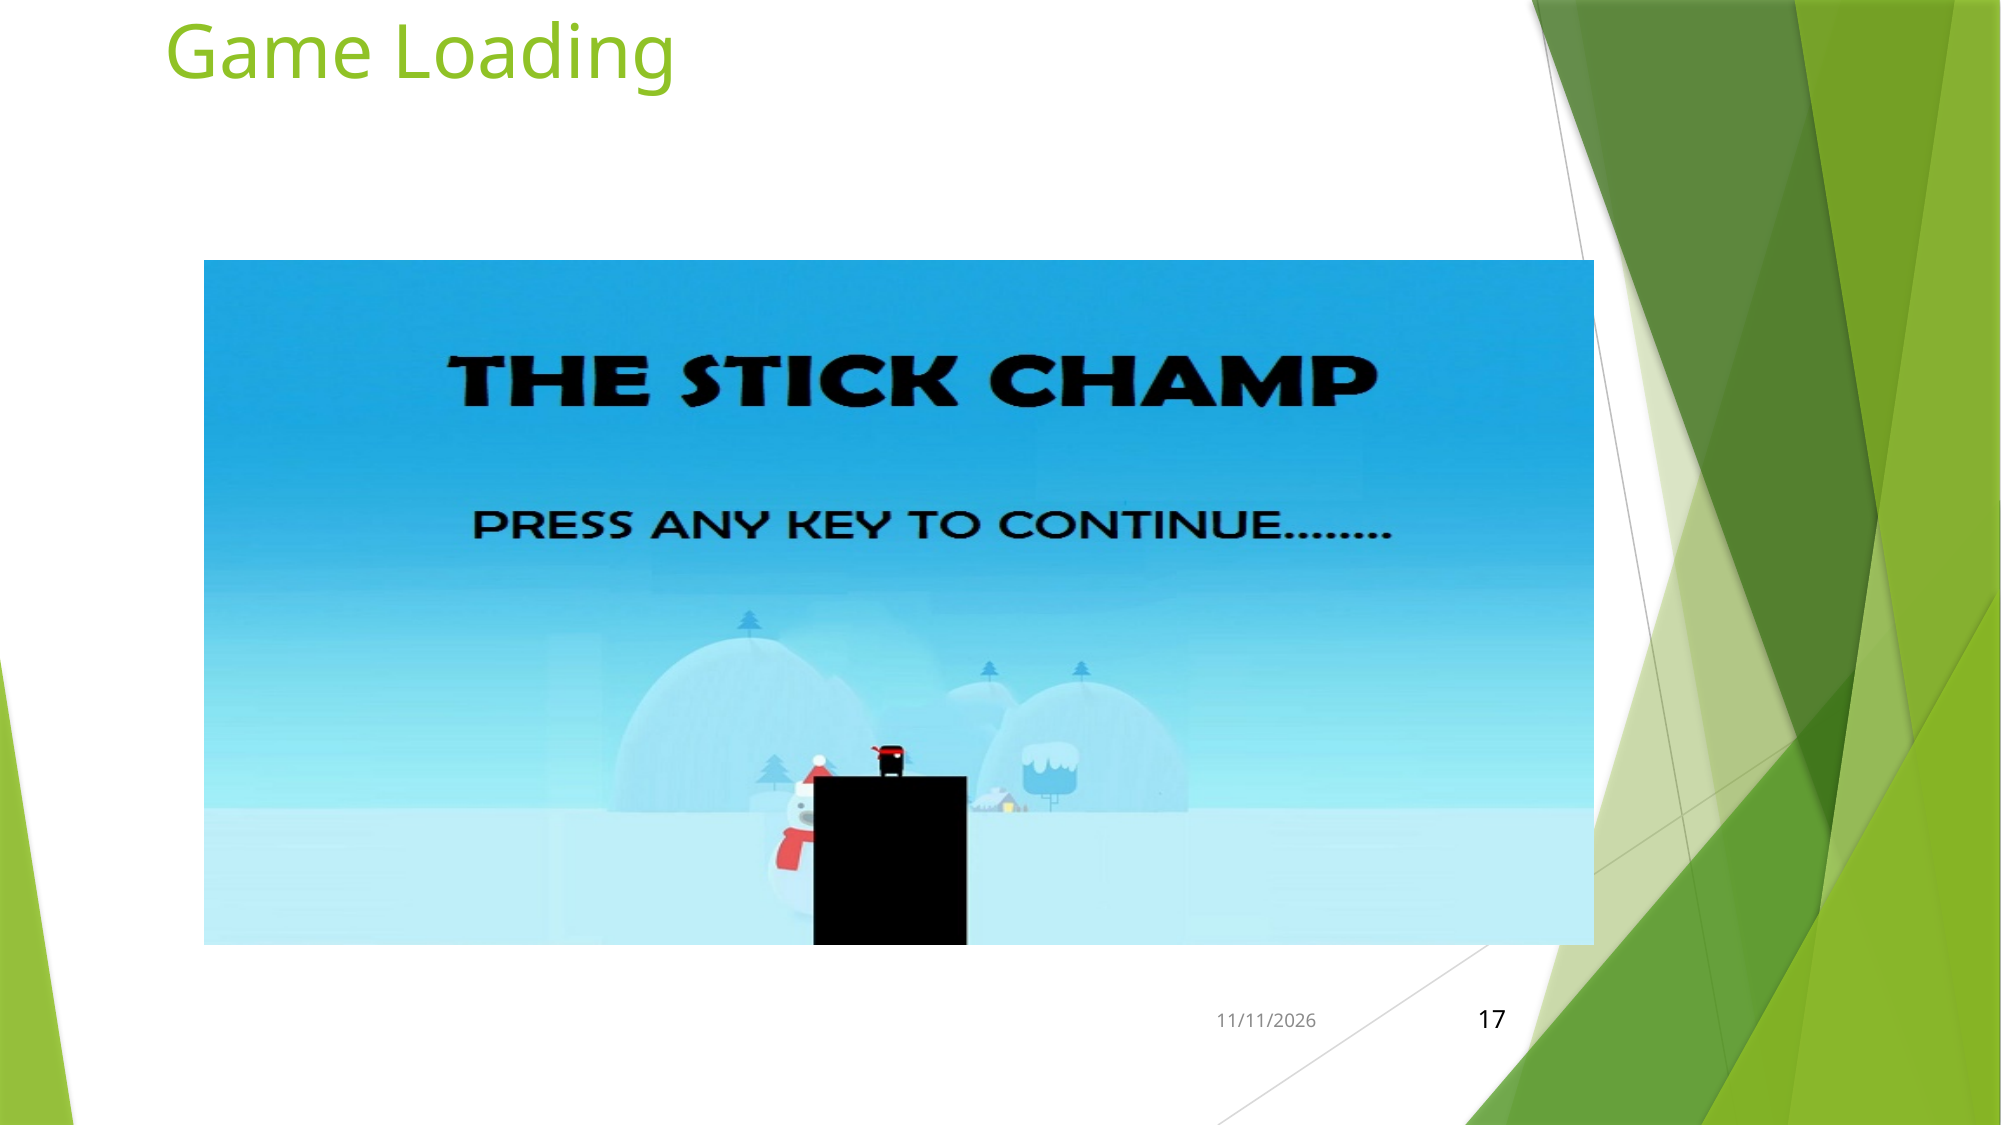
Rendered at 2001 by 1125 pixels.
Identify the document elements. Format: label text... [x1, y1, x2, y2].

title Game Loading [149, 0, 1849, 214]
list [204, 259, 1594, 946]
slide_number 17 [1409, 991, 1522, 1051]
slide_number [1181, 991, 1332, 1051]
